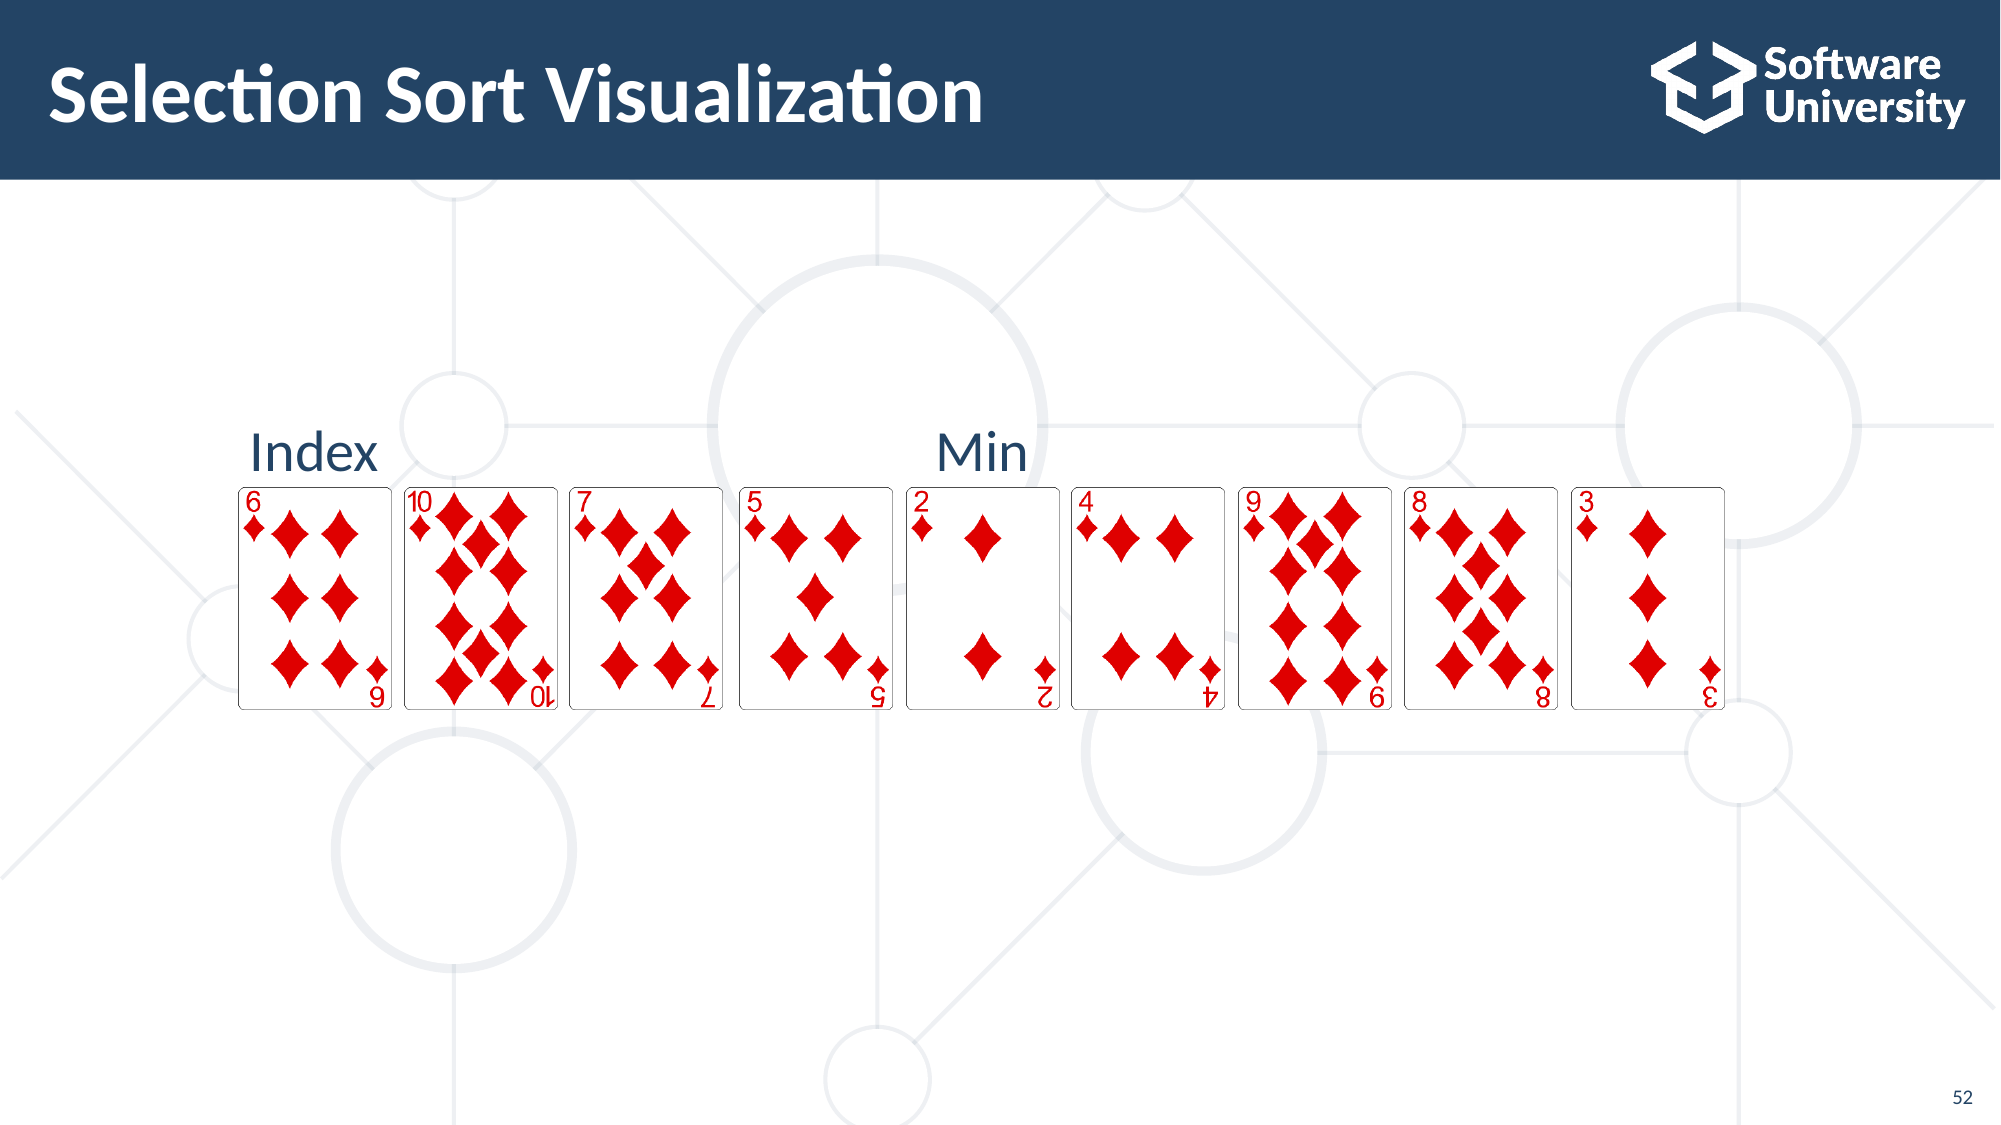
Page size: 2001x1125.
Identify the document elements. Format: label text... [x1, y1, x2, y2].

picture [1570, 487, 1725, 710]
picture [906, 487, 1061, 710]
title Selection Sort Visualization [31, 16, 1625, 162]
text_box Min [920, 405, 1045, 485]
picture [1071, 487, 1226, 710]
picture [739, 487, 893, 710]
picture [1404, 487, 1558, 710]
picture [404, 487, 558, 710]
picture [1651, 41, 1966, 134]
picture [1238, 487, 1392, 710]
text_box Index [235, 405, 394, 488]
picture [237, 487, 392, 710]
picture [569, 487, 723, 710]
slide_number 52 [1927, 1067, 1989, 1117]
